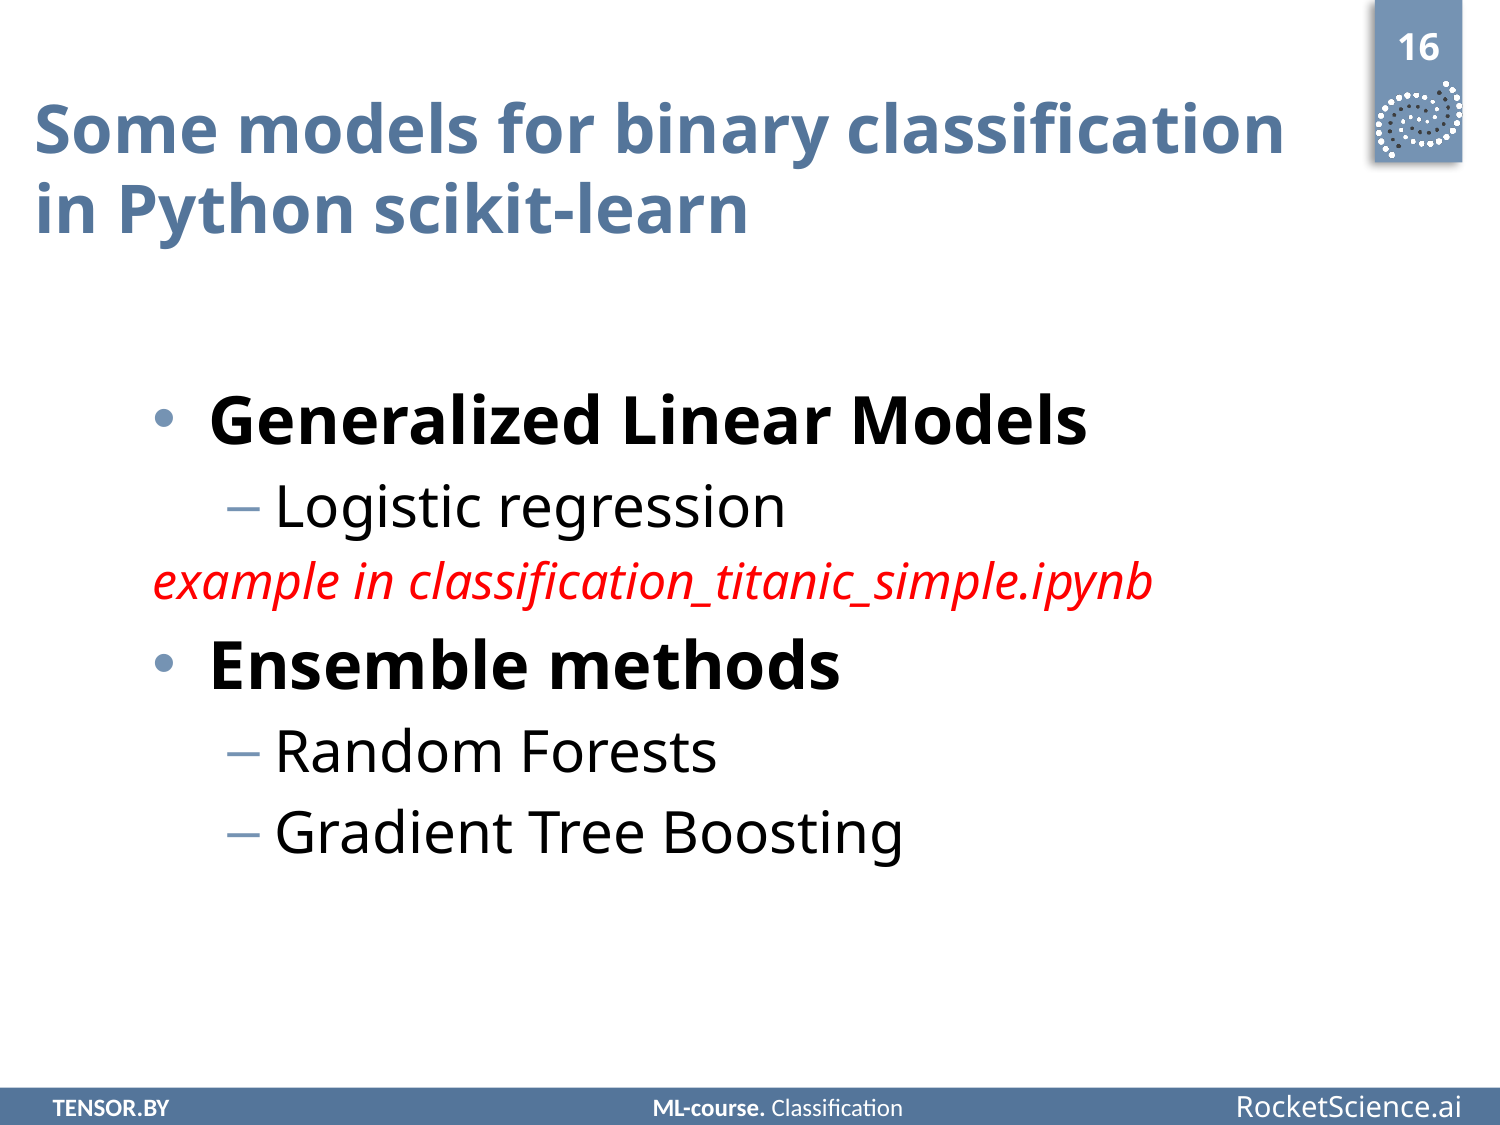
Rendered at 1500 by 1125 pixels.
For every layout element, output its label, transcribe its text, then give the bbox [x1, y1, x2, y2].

title Some models for binary classification in Python scikit-learn [19, 39, 1332, 294]
text_box Generalized Linear Models Logistic regression example in classification_titanic_simple.ipynb Ensemble methods Random Forests Gradient Tree Boosting [137, 370, 1417, 950]
footer TENSOR.BY ML-course. Classification [37, 1087, 1238, 1125]
slide_number 16 [1374, 15, 1463, 76]
